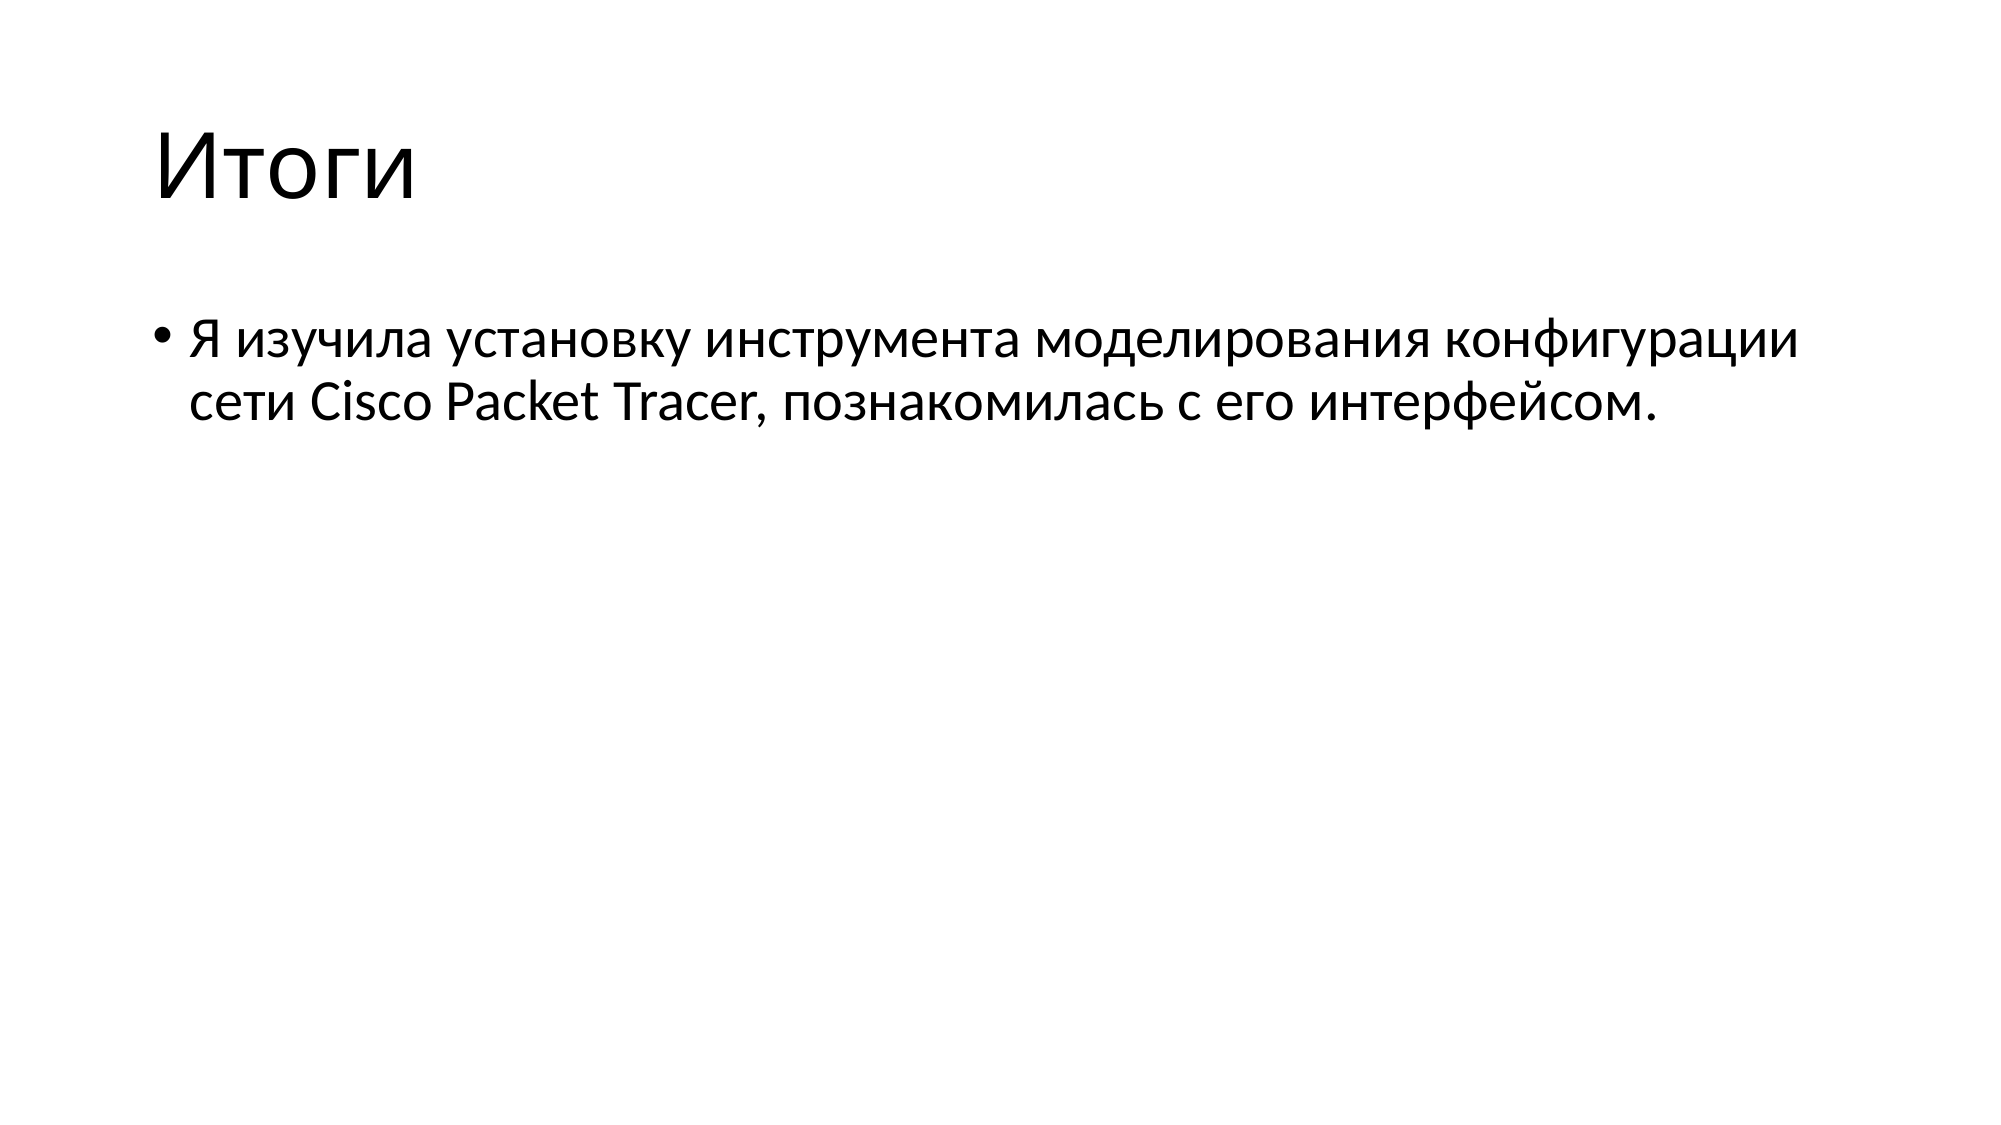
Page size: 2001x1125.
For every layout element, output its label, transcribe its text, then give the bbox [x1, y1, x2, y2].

list Я изучила установку инструмента моделирования конфигурации сети Cisco Packet Tracer, познакомилась с его интерфейсом. [137, 299, 1863, 1014]
title Итоги [137, 59, 1863, 278]
